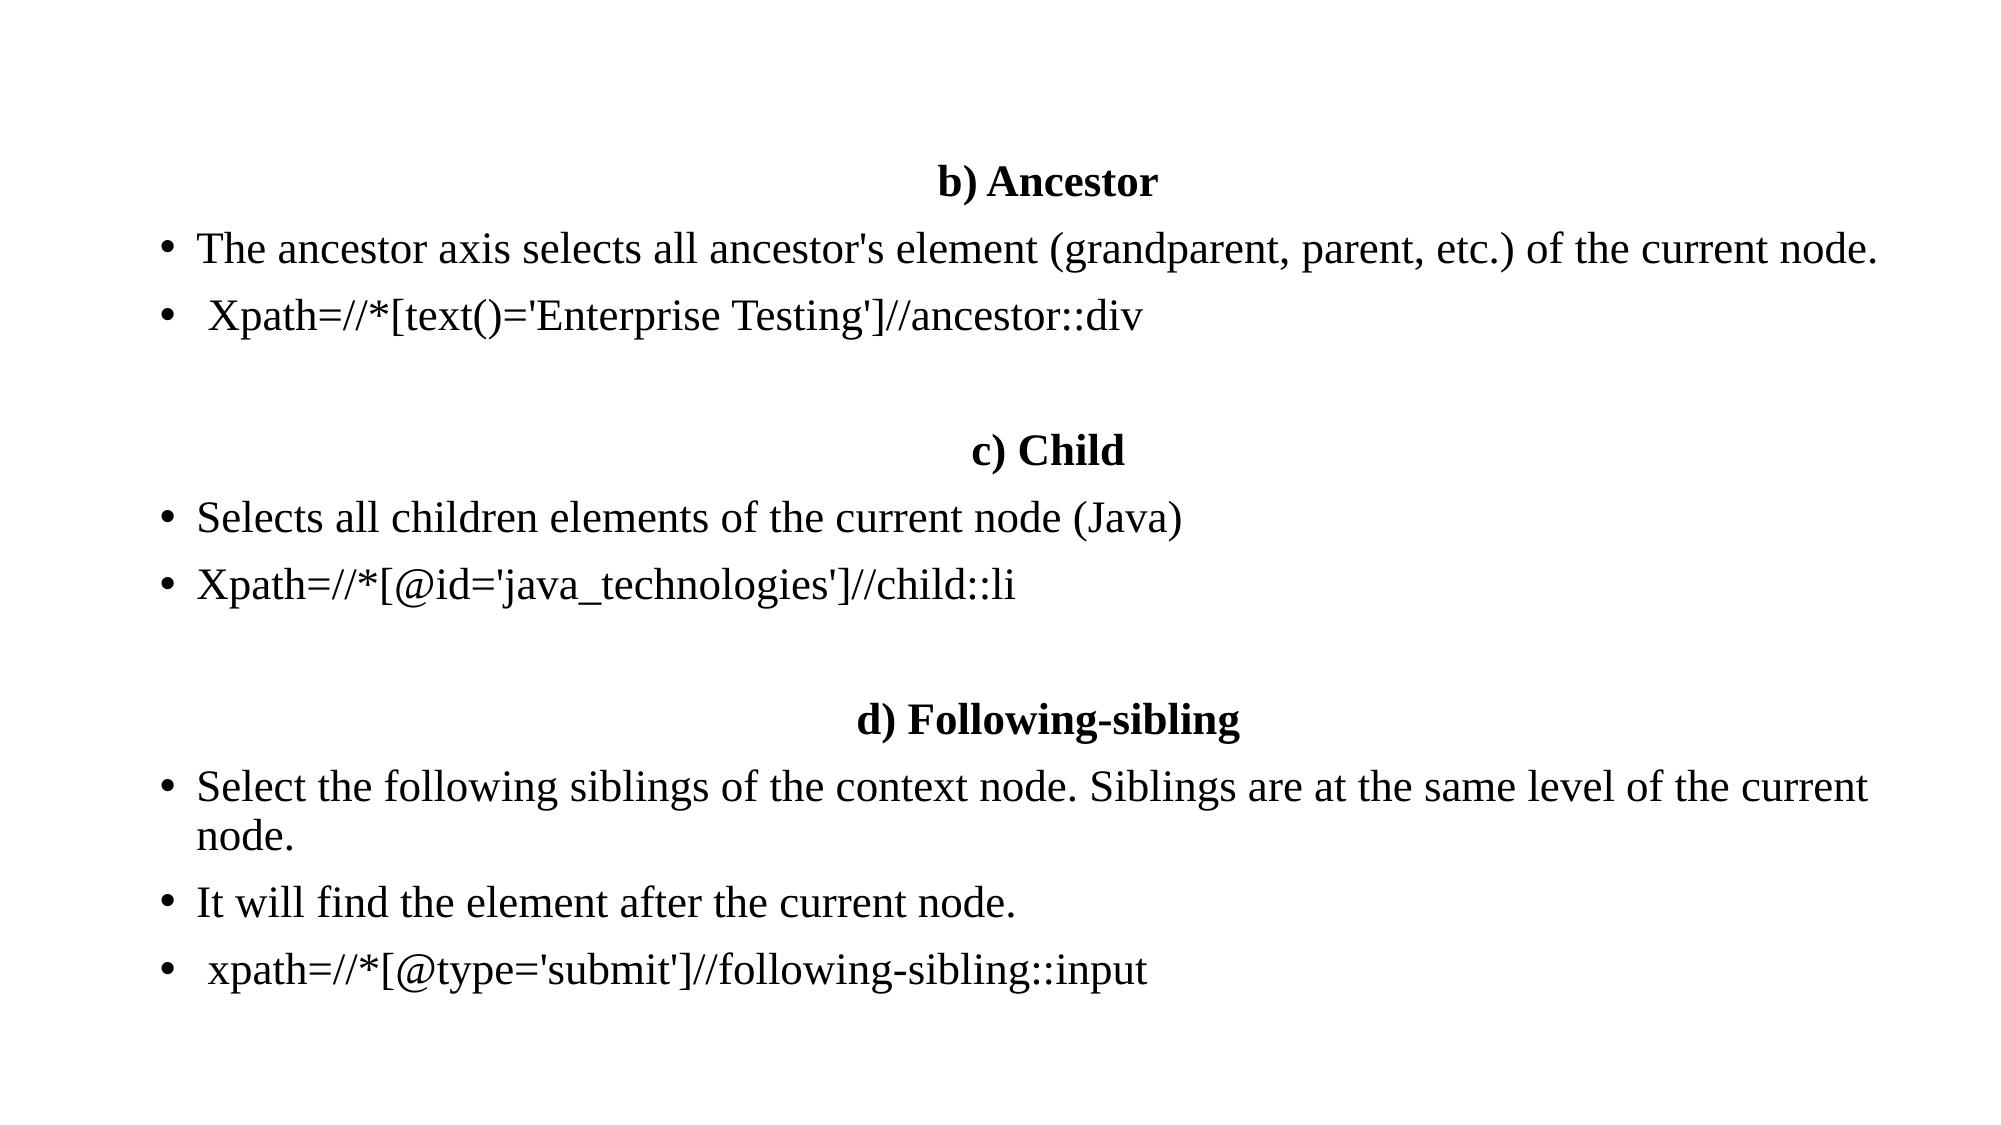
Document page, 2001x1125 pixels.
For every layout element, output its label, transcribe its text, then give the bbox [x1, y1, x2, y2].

list b) Ancestor The ancestor axis selects all ancestor's element (grandparent, parent, etc.) of the current node. Xpath=//*[text()='Enterprise Testing']//ancestor::div c) Child Selects all children elements of the current node (Java) Xpath=//*[@id='java_technologies']//child::li d) Following-sibling Select the following siblings of the context node. Siblings are at the same level of the current node. It will find the element after the current node. xpath=//*[@type='submit']//following-sibling::input [144, 149, 1952, 1020]
